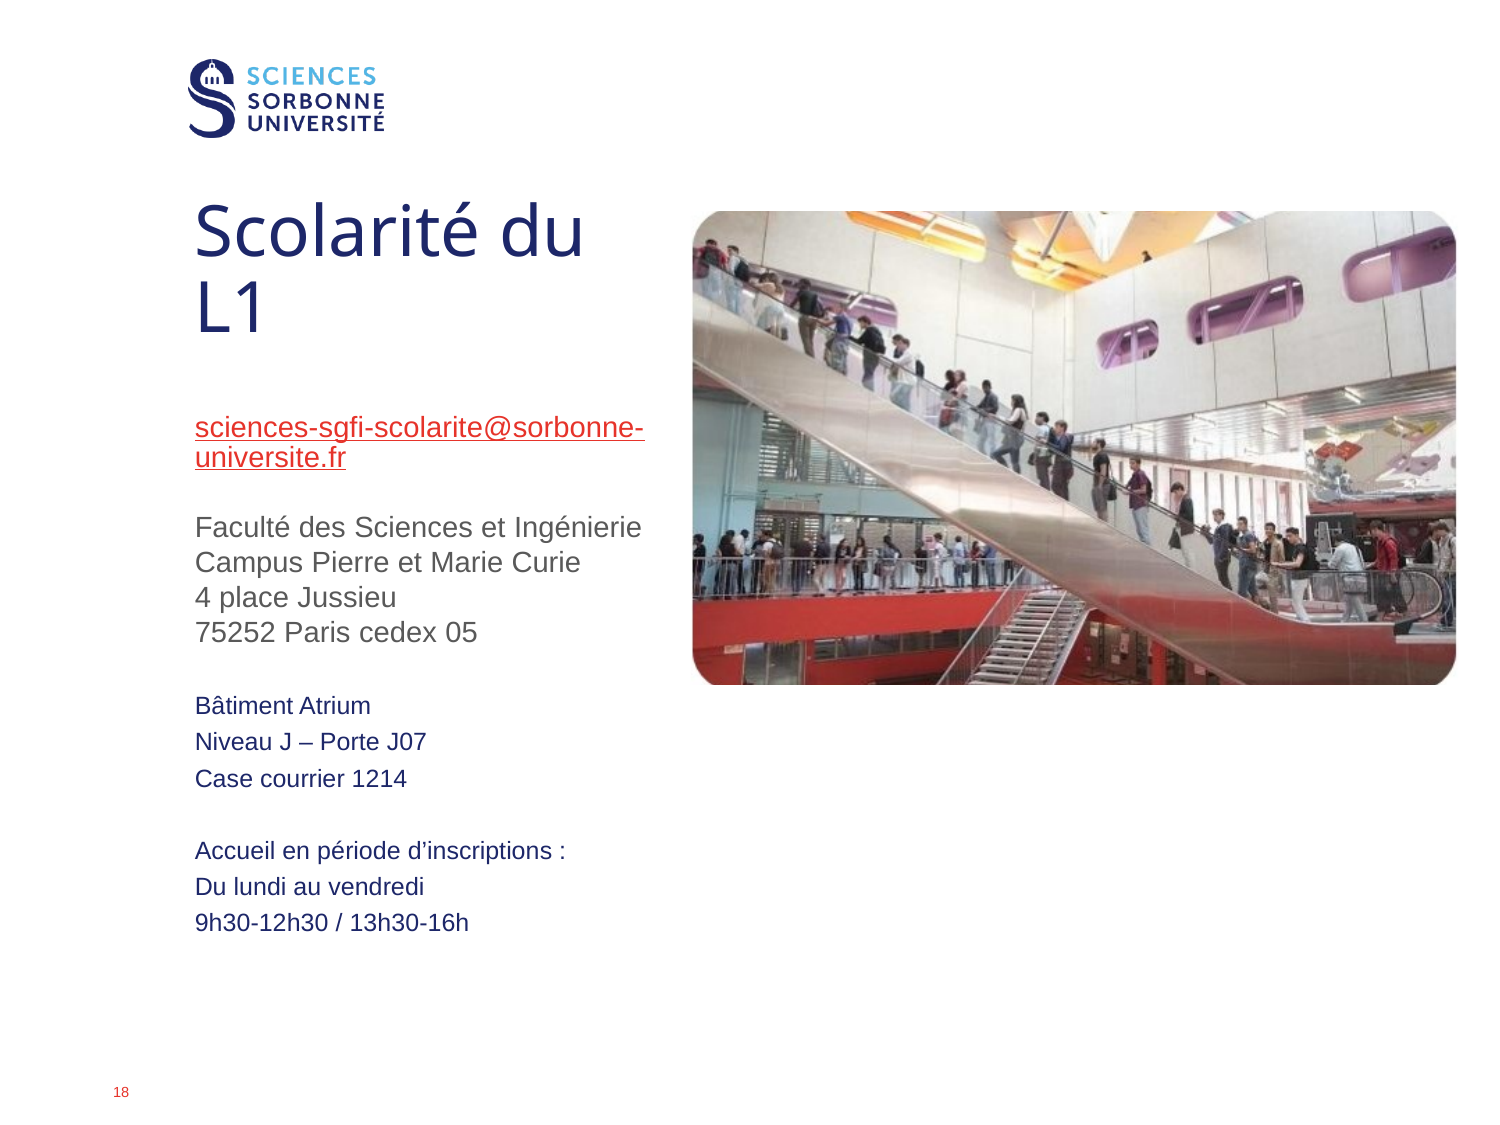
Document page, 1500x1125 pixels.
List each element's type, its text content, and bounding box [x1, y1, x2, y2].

list sciences-sgfi-scolarite@sorbonne-universite.fr Faculté des Sciences et Ingénierie Campus Pierre et Marie Curie 4 place Jussieu 75252 Paris cedex 05 Bâtiment Atrium Niveau J – Porte J07 Case courrier 1214 Accueil en période d’inscriptions : Du lundi au vendredi 9h30-12h30 / 13h30-16h [188, 373, 656, 988]
picture [690, 211, 1459, 685]
picture [188, 59, 384, 138]
title Scolarité du L1 [188, 160, 637, 349]
